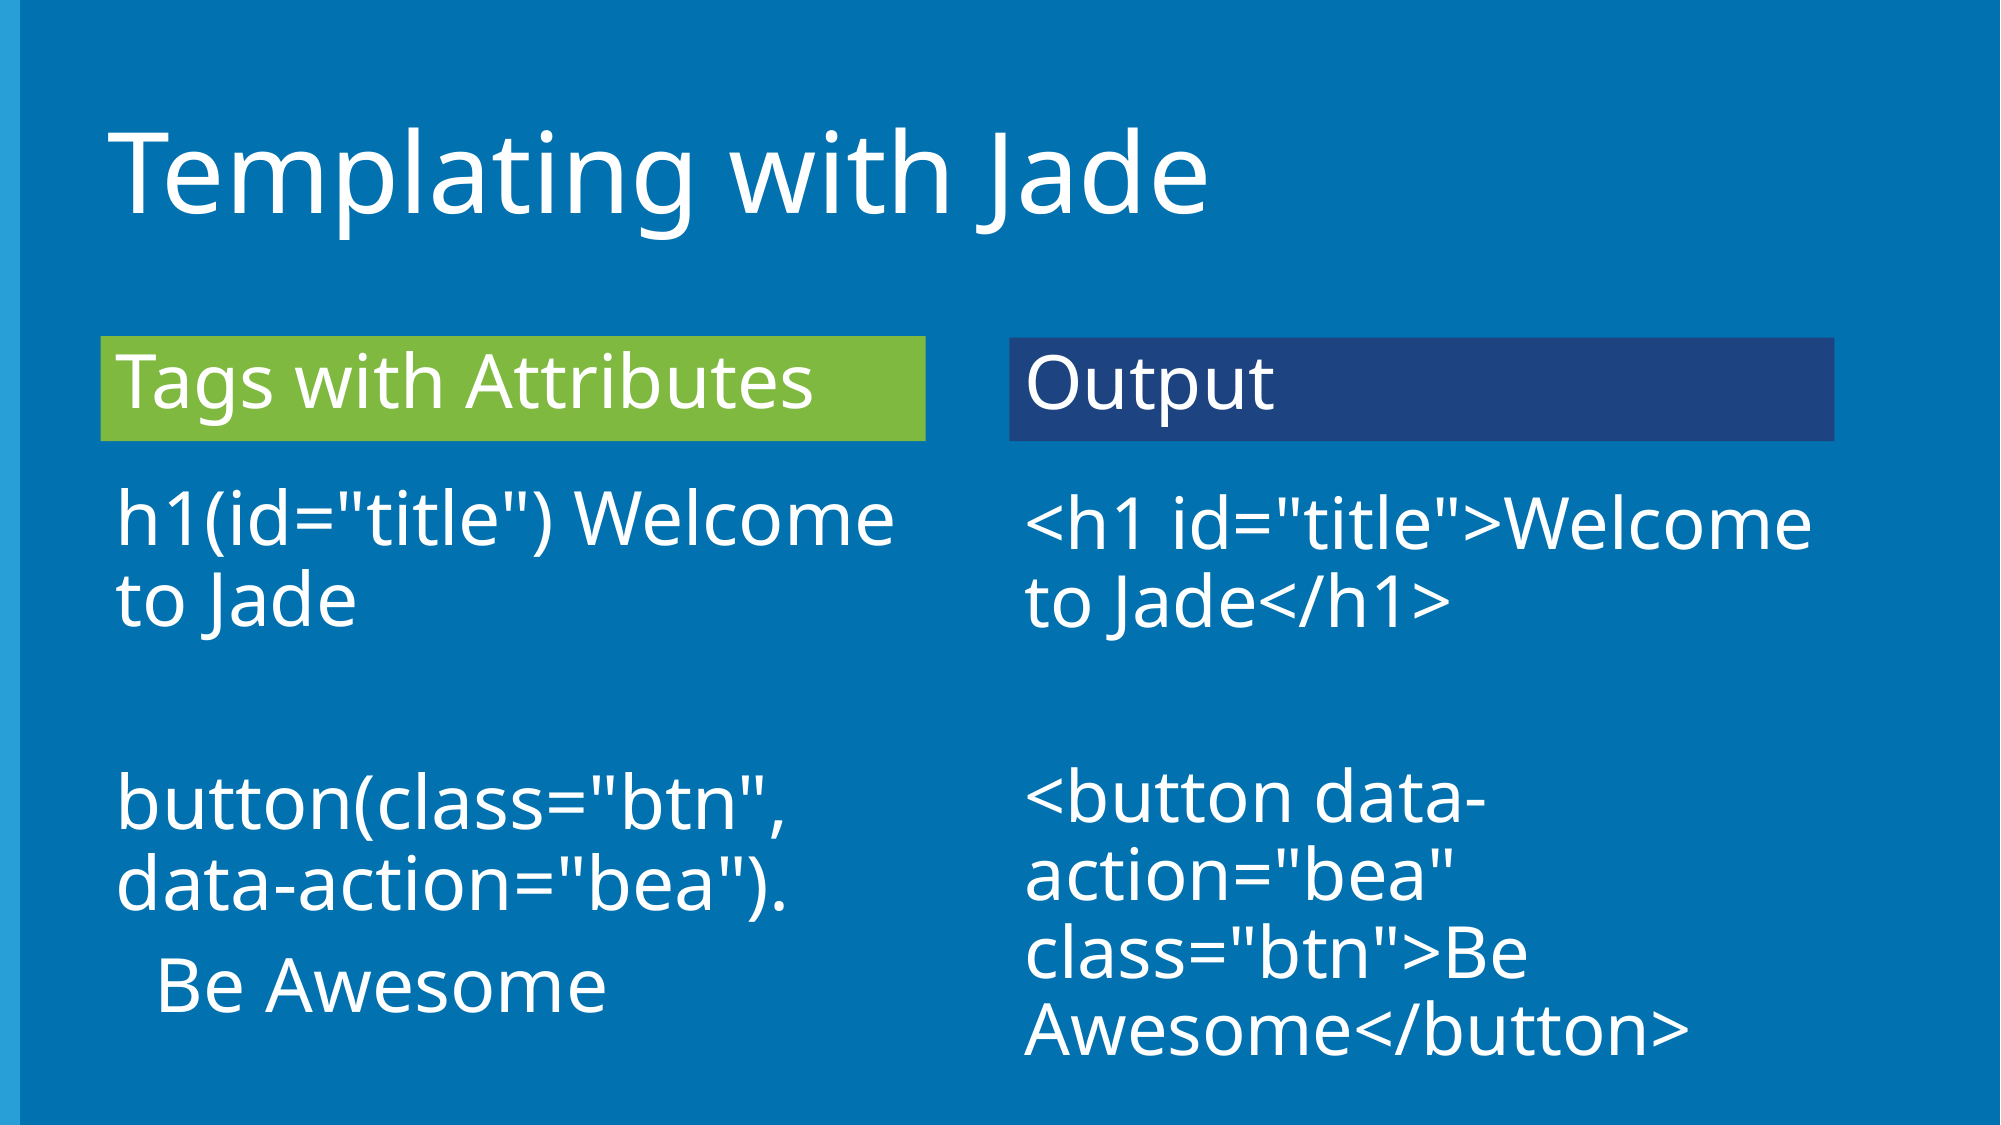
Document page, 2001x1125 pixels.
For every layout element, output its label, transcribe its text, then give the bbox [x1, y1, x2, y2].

text_box Tags with Attributes [100, 336, 926, 442]
text_box Output [1009, 337, 1835, 442]
list <h1 id="title">Welcome to Jade</h1> <button data-action="bea" class="btn">Be Awesome</button> [1009, 480, 1910, 1080]
title Templating with Jade [92, 68, 1910, 286]
list h1(id="title") Welcome to Jade button(class="btn", data-action="bea"). Be Awesome [100, 472, 926, 1080]
text_box [1047, 307, 1910, 480]
